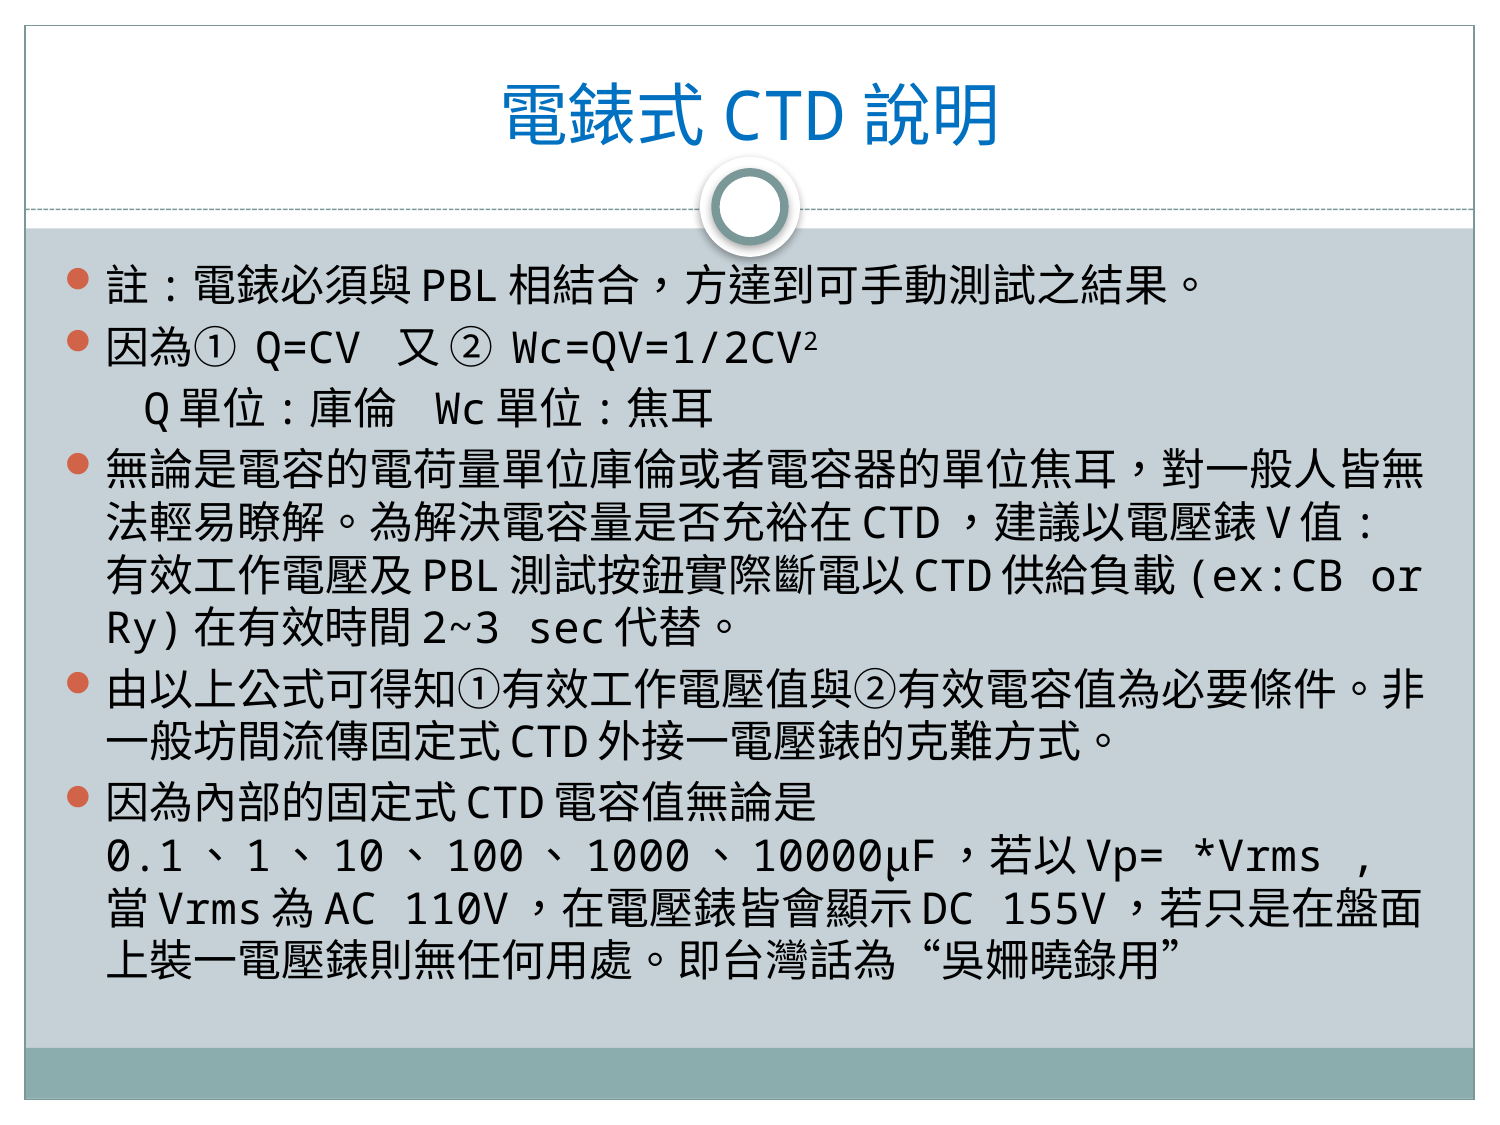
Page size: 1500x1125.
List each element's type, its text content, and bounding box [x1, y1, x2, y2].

title 電錶式CTD說明 [49, 37, 1450, 162]
